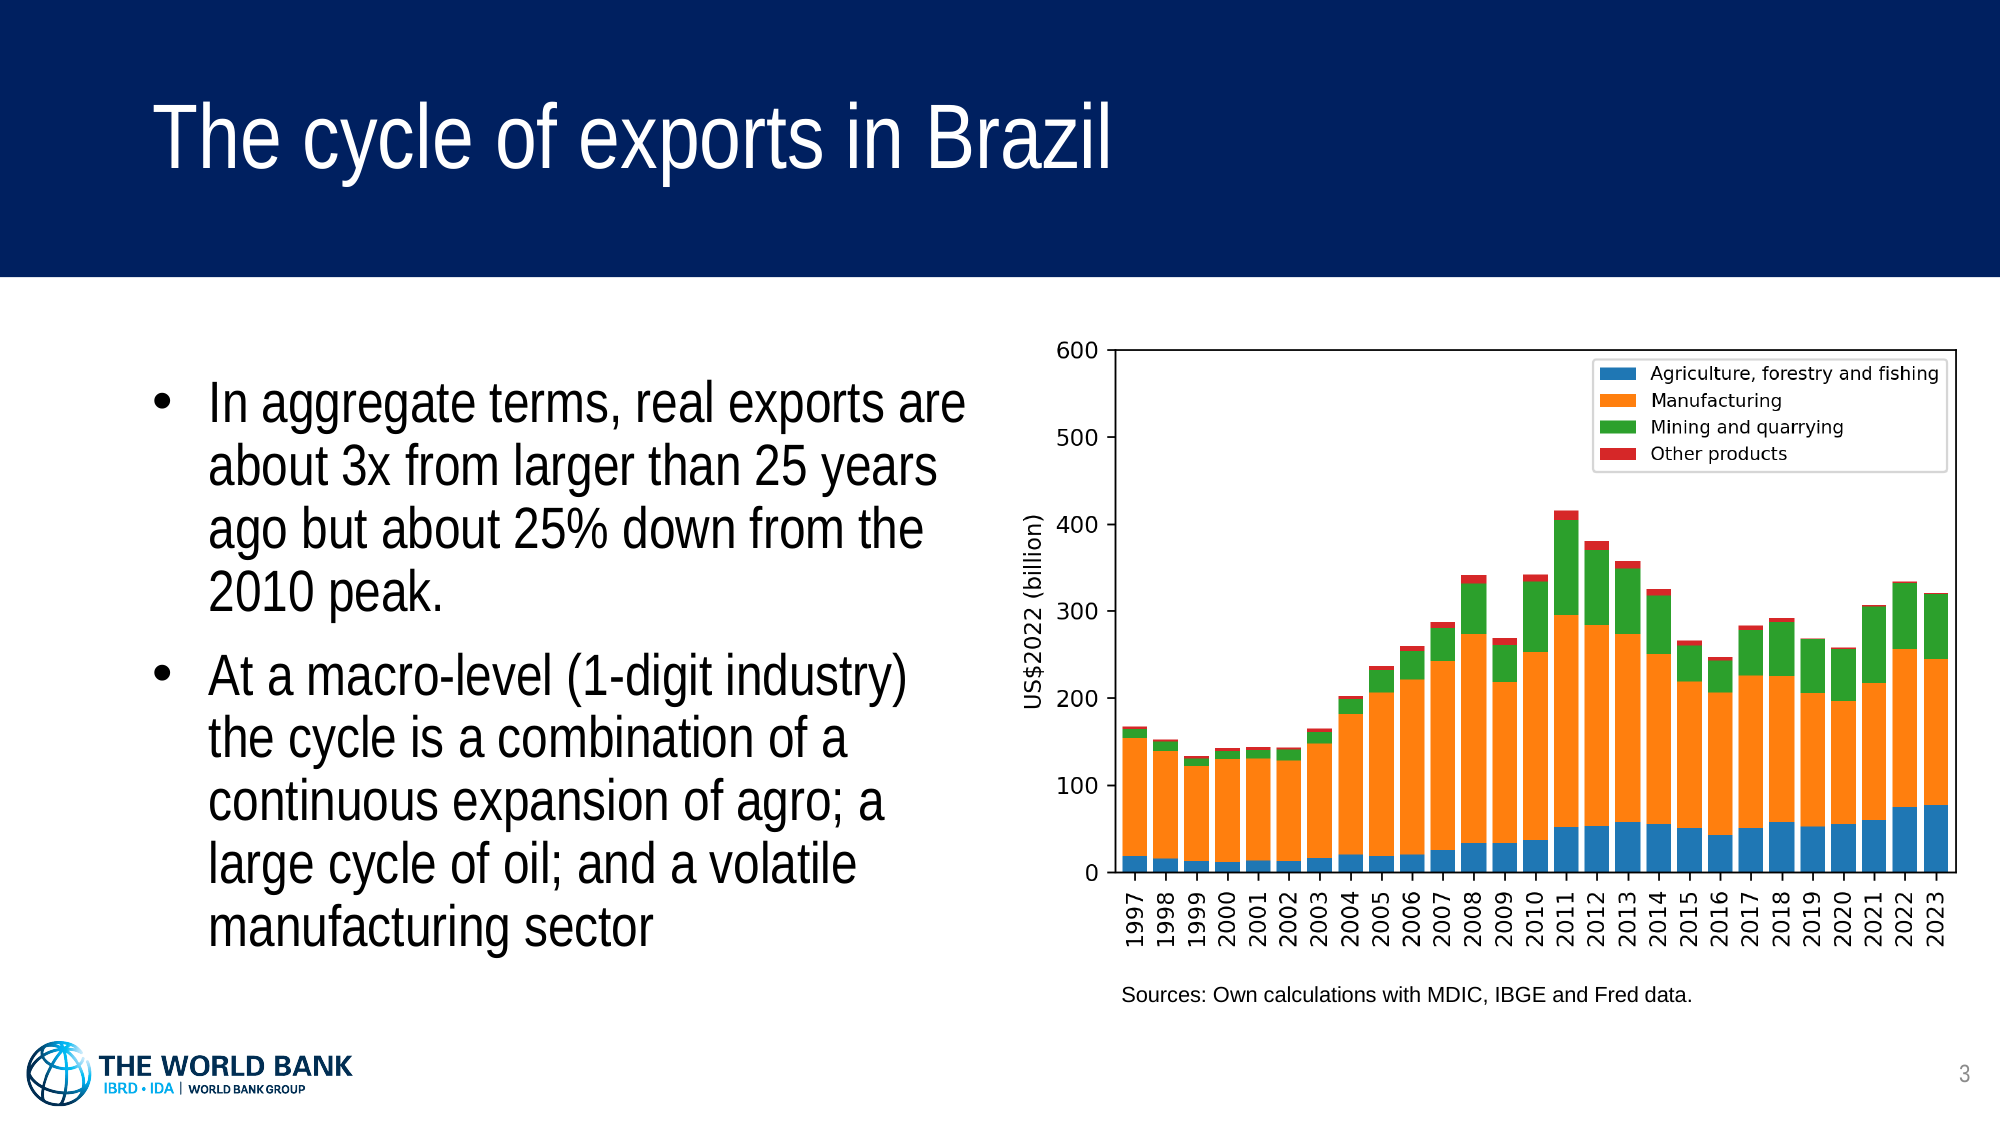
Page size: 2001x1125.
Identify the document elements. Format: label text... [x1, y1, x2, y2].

text_box In aggregate terms, real exports are about 3x from larger than 25 years ago but about 25% down from the 2010 peak. At a macro-level (1-digit industry) the cycle is a combination of a continuous expansion of agro; a large cycle of oil; and a volatile manufacturing sector [137, 364, 984, 1070]
slide_number 3 [1923, 1042, 1986, 1103]
picture [12, 1035, 375, 1111]
picture [999, 316, 1980, 970]
title The cycle of exports in Brazil [137, 0, 1863, 278]
text_box Sources: Own calculations with MDIC, IBGE and Fred data. [1106, 970, 1829, 1016]
